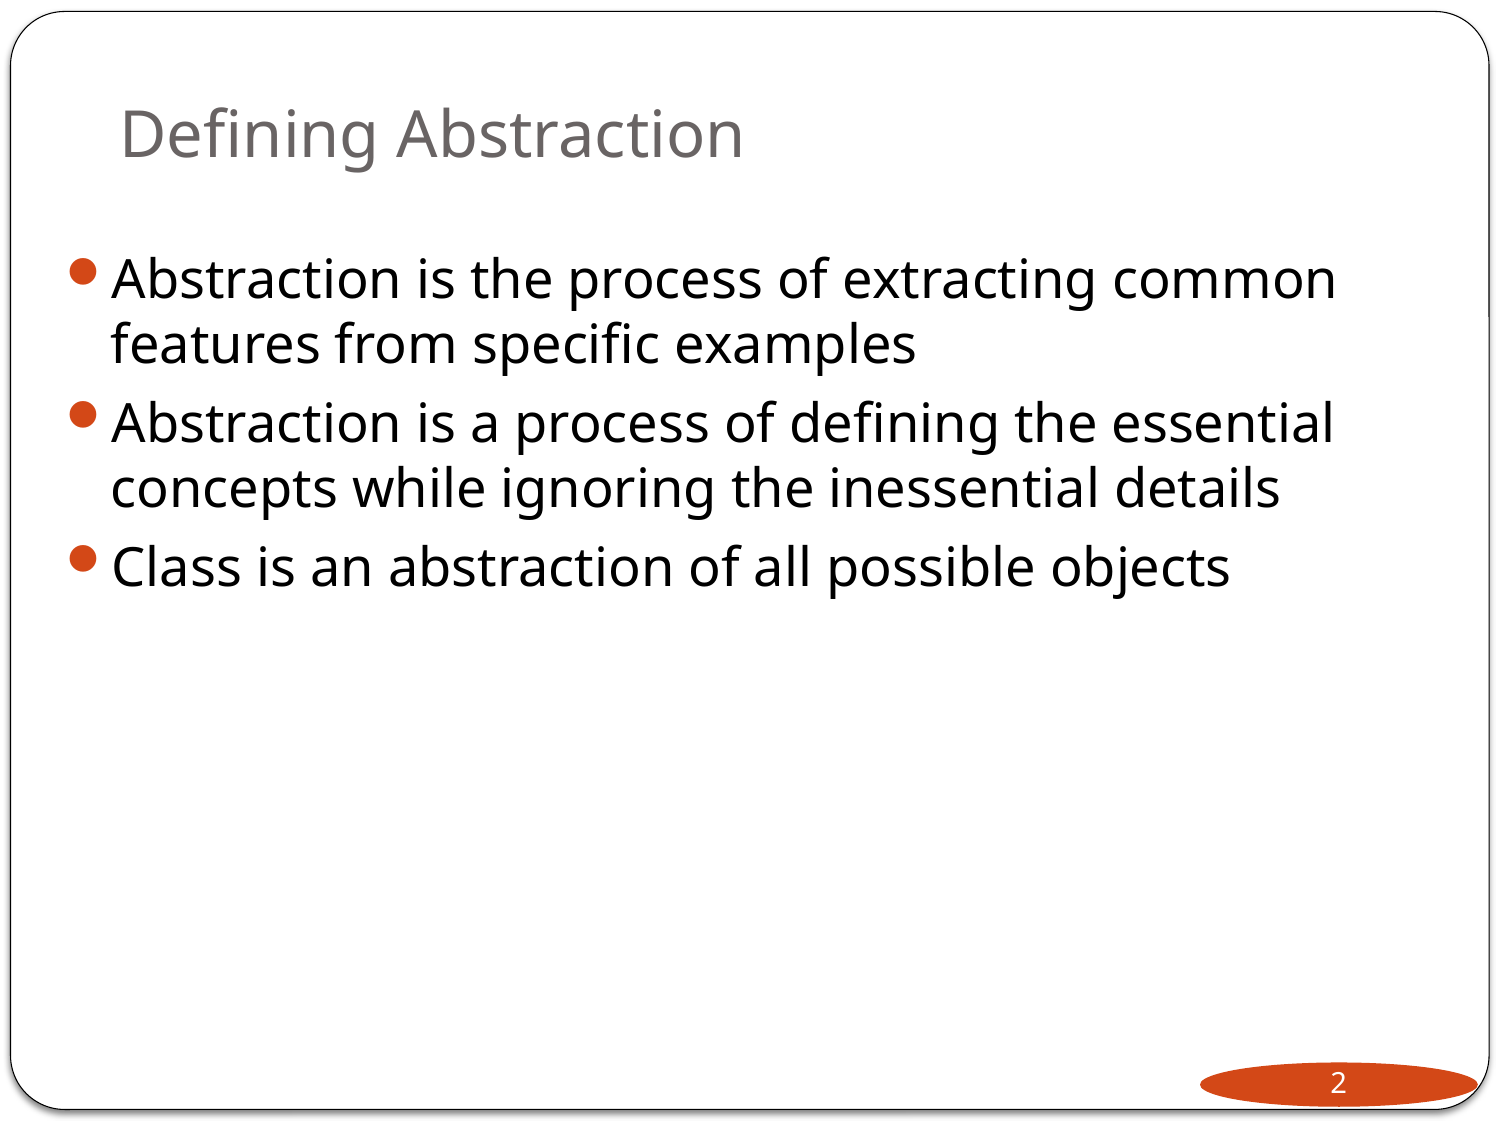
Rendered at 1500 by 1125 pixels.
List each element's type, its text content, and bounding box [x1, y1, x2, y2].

list Abstraction is the process of extracting common features from specific examples Abstraction is a process of defining the essential concepts while ignoring the inessential details Class is an abstraction of all possible objects [51, 237, 1446, 974]
title Defining Abstraction [104, 6, 1441, 186]
slide_number 2 [1200, 1062, 1478, 1107]
